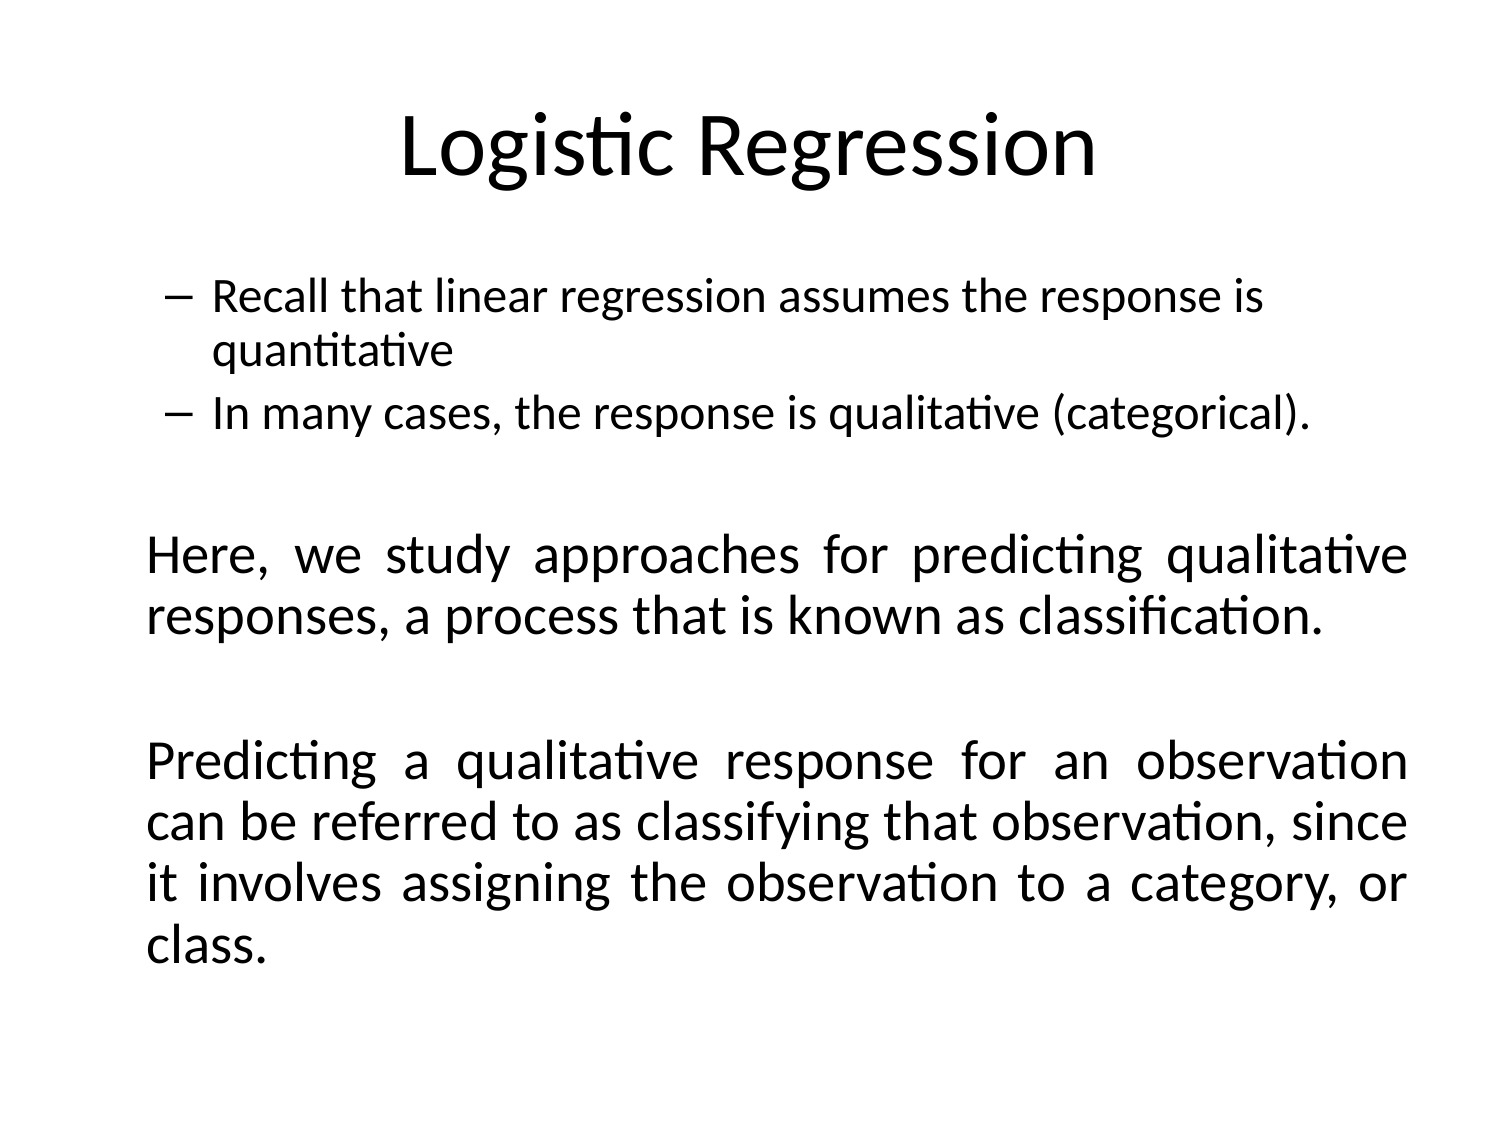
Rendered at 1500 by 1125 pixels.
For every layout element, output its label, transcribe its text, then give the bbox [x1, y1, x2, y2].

list Recall that linear regression assumes the response is quantitative In many cases, the response is qualitative (categorical). Here, we study approaches for predicting qualitative responses, a process that is known as classification. Predicting a qualitative response for an observation can be referred to as classifying that observation, since it involves assigning the observation to a category, or class. [75, 262, 1425, 1005]
title Logistic Regression [75, 45, 1425, 233]
